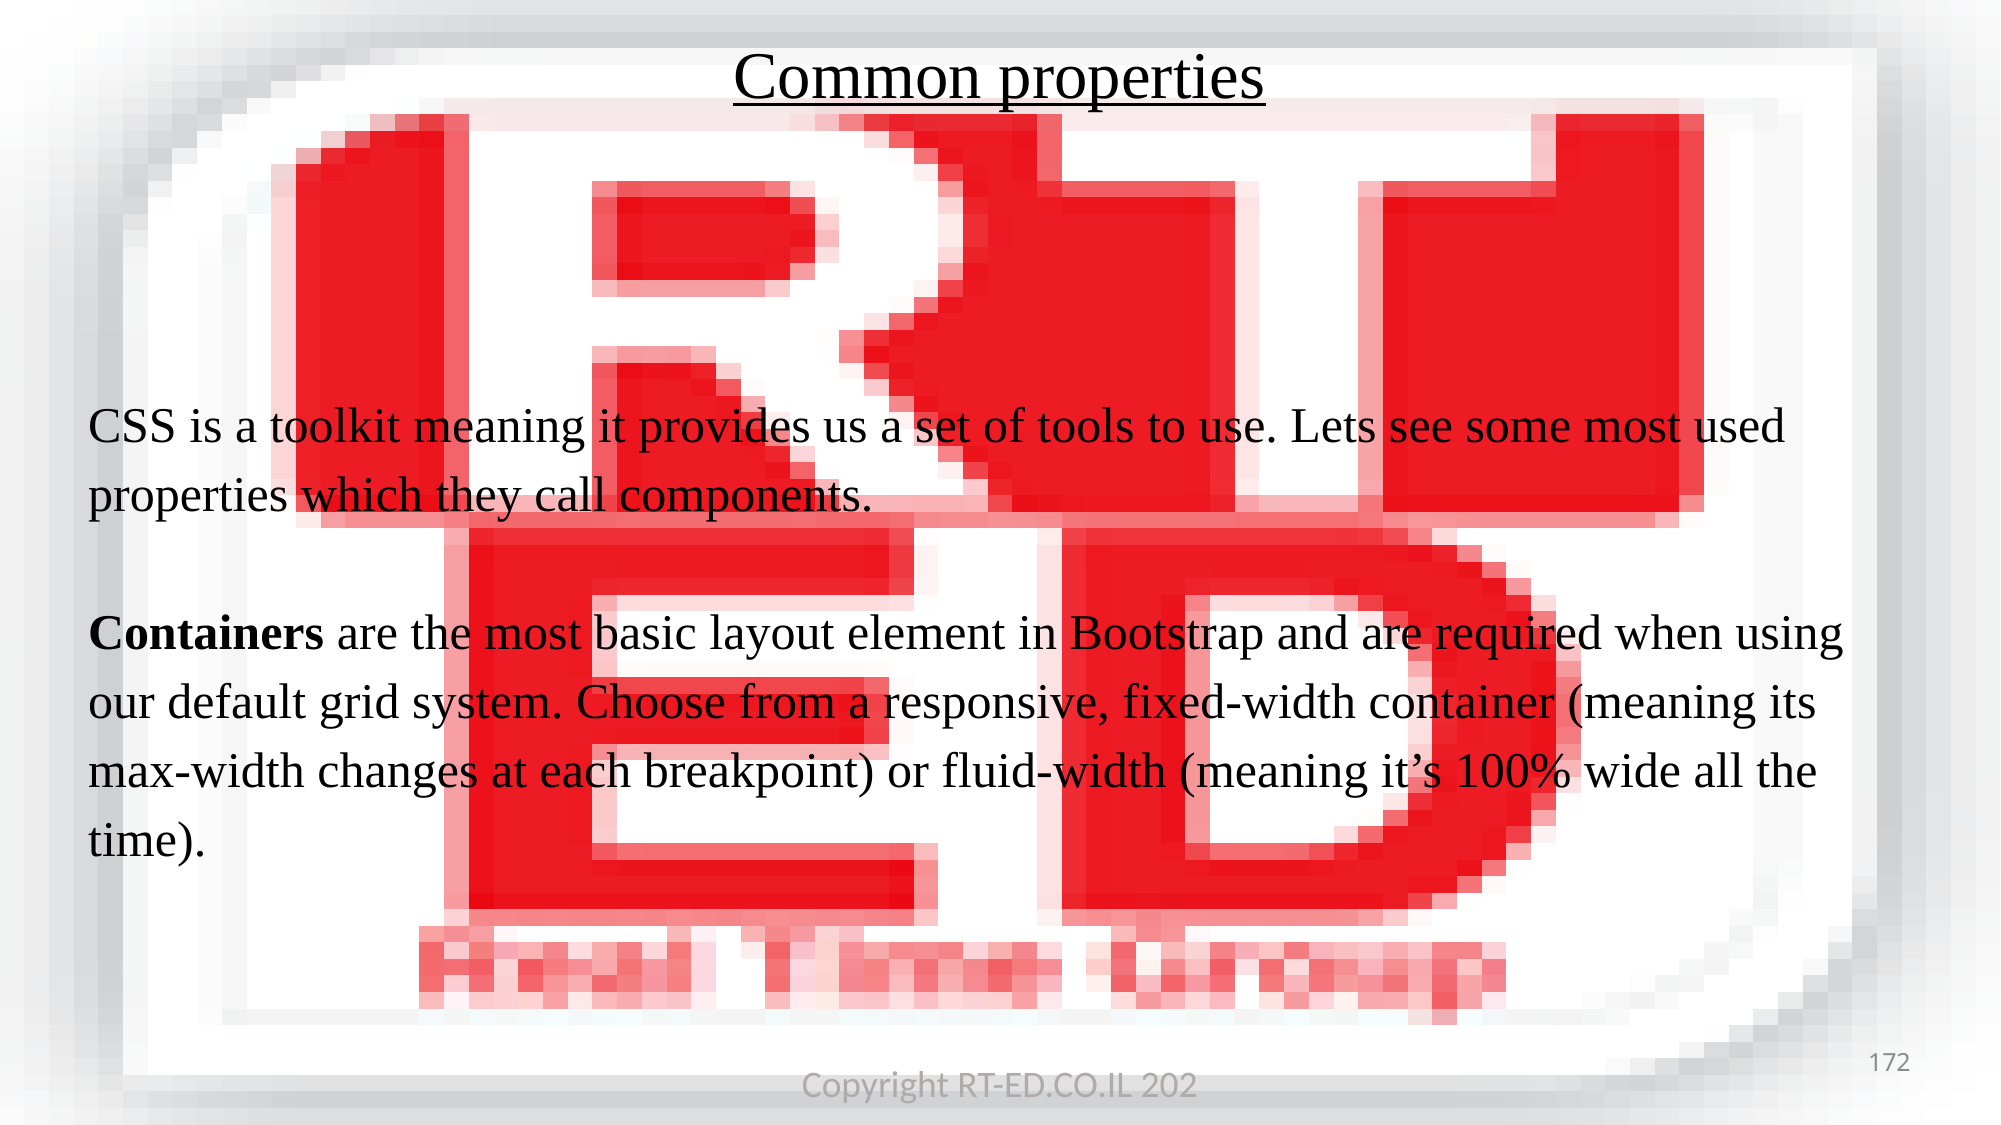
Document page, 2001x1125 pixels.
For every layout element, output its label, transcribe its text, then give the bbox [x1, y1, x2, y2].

text_box Common properties [68, 0, 1932, 110]
text_box CSS is a toolkit meaning it provides us a set of tools to use. Lets see some most used properties which they call components. Containers are the most basic layout element in Bootstrap and are required when using our default grid system. Choose from a responsive, fixed-width container (meaning its max-width changes at each breakpoint) or fluid-width (meaning it’s 100% wide all the time). [68, 363, 1932, 923]
picture [0, 0, 2001, 1125]
slide_number 172 [1853, 1019, 1974, 1106]
text_box Copyright RT-ED.CO.IL 202 [787, 1052, 1213, 1113]
